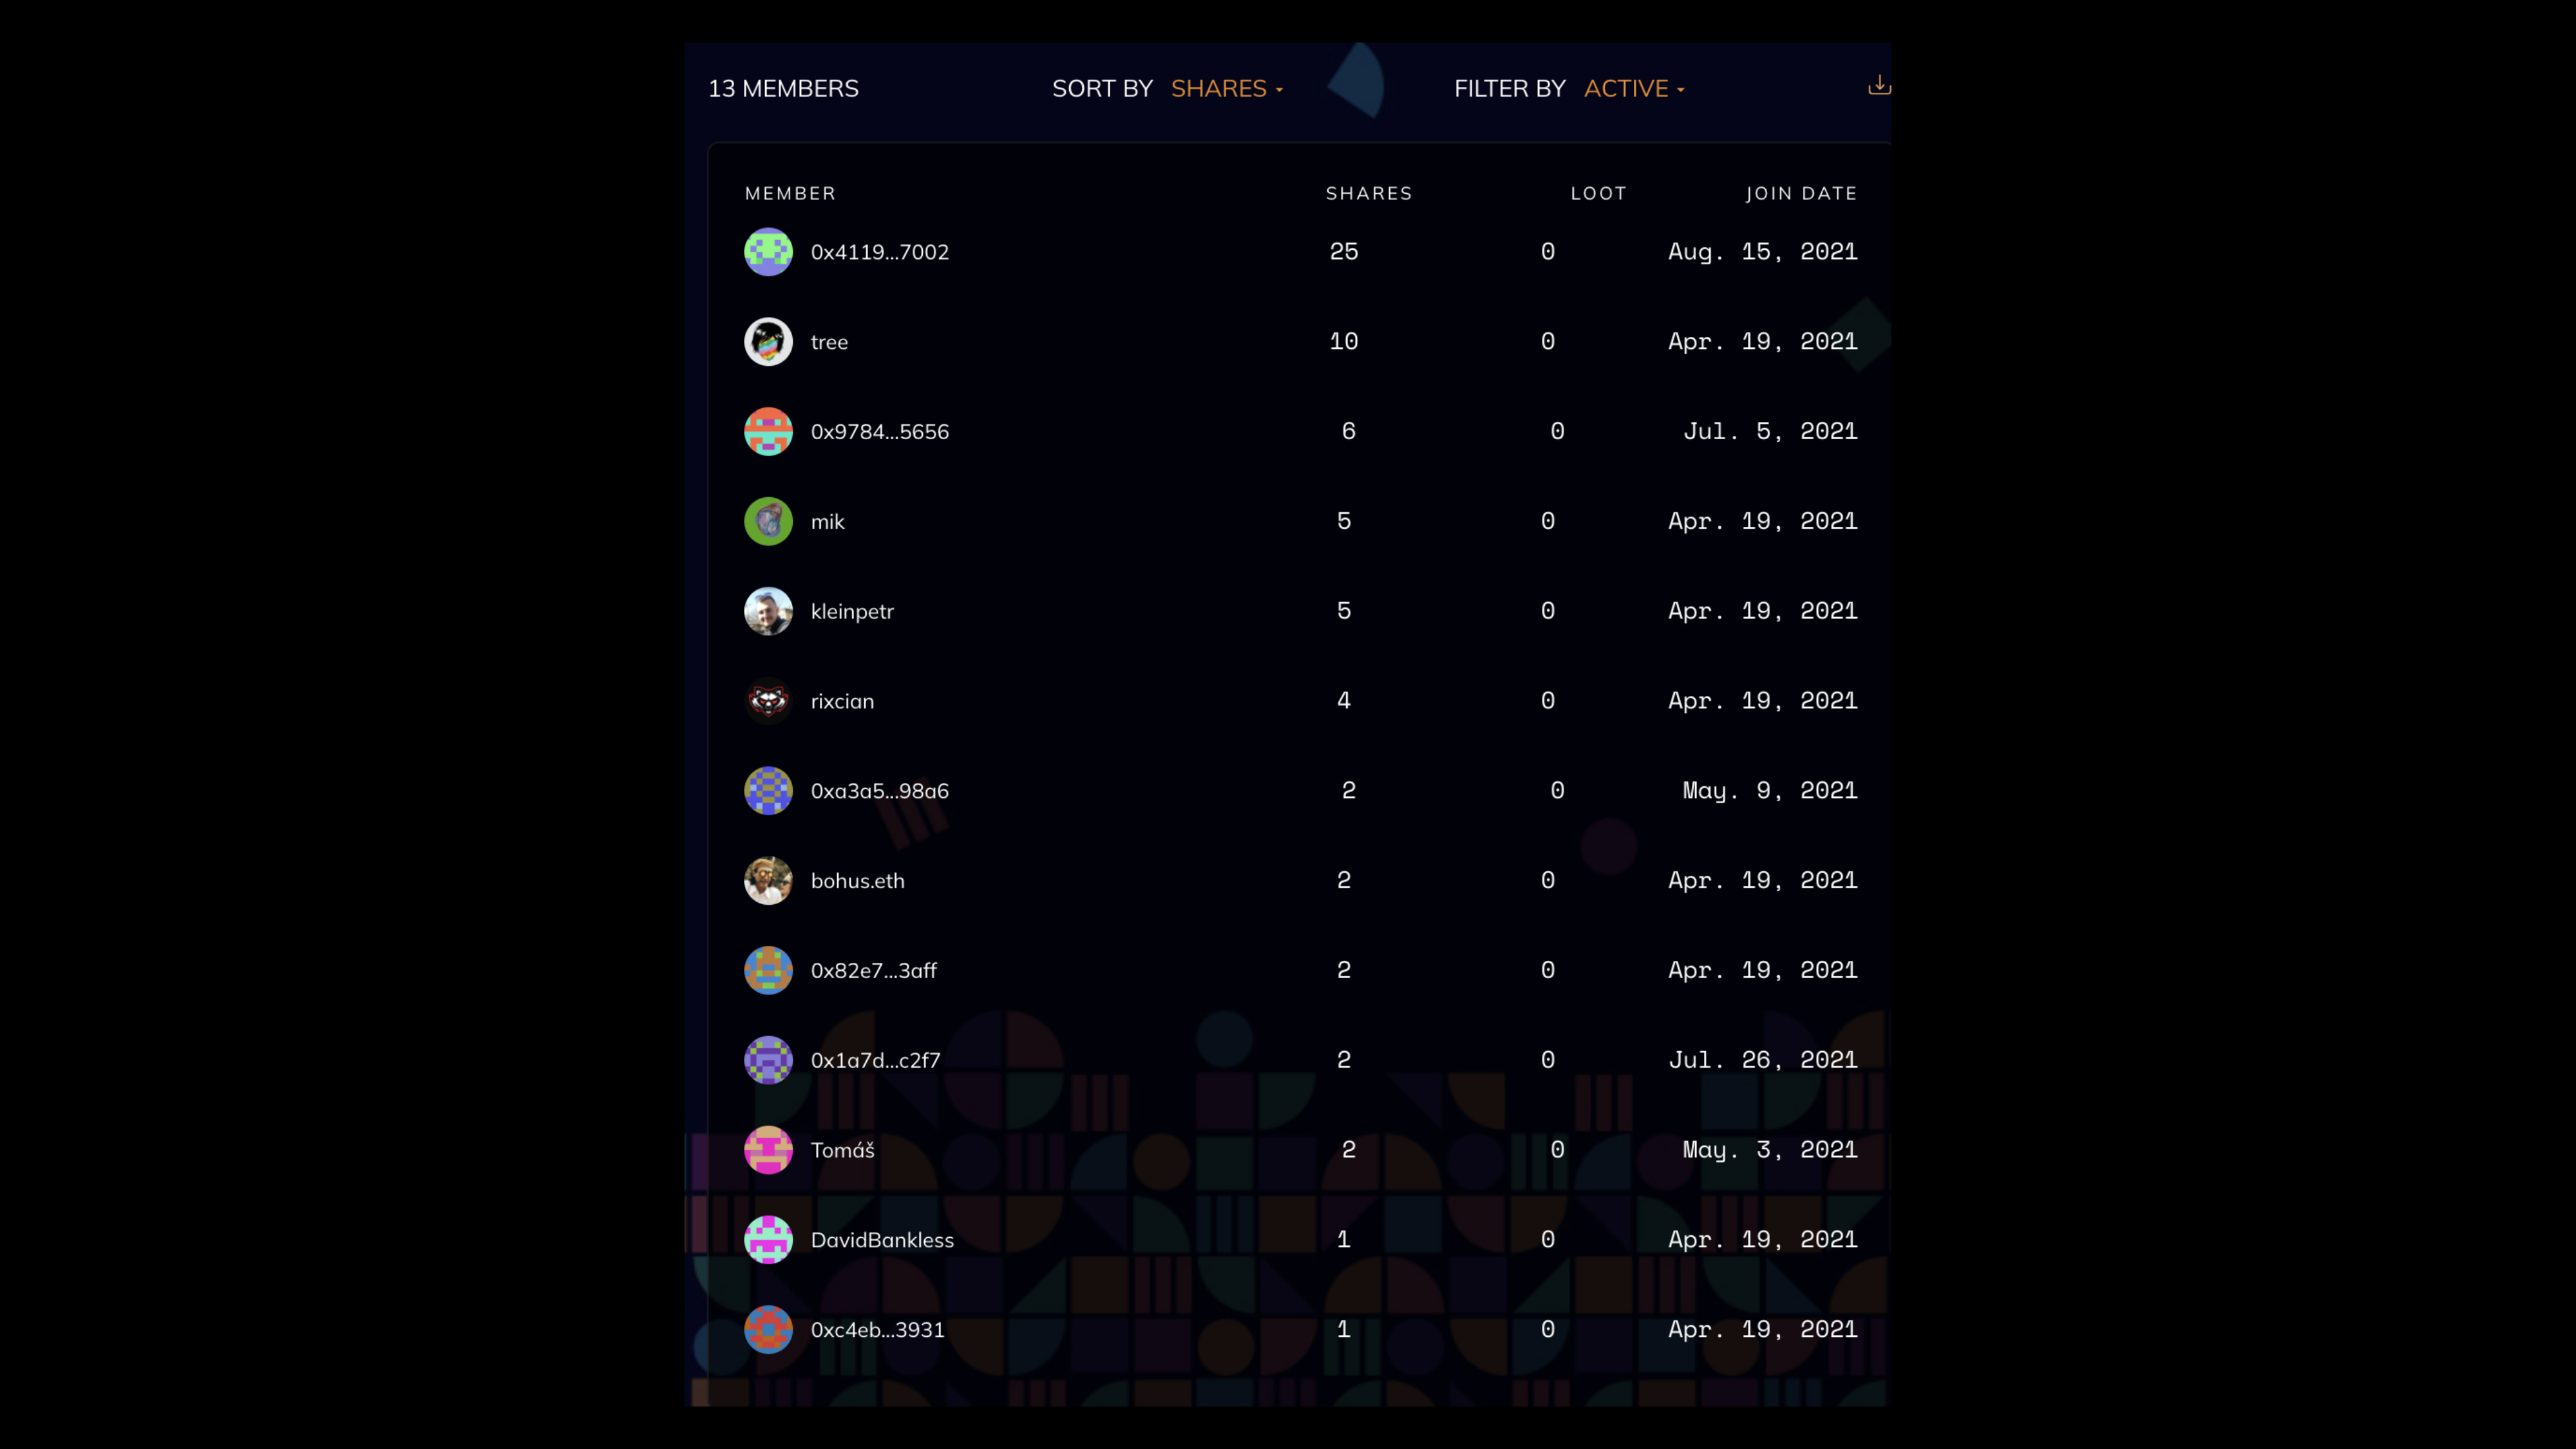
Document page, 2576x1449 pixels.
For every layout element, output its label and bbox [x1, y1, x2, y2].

picture [684, 42, 1892, 1407]
